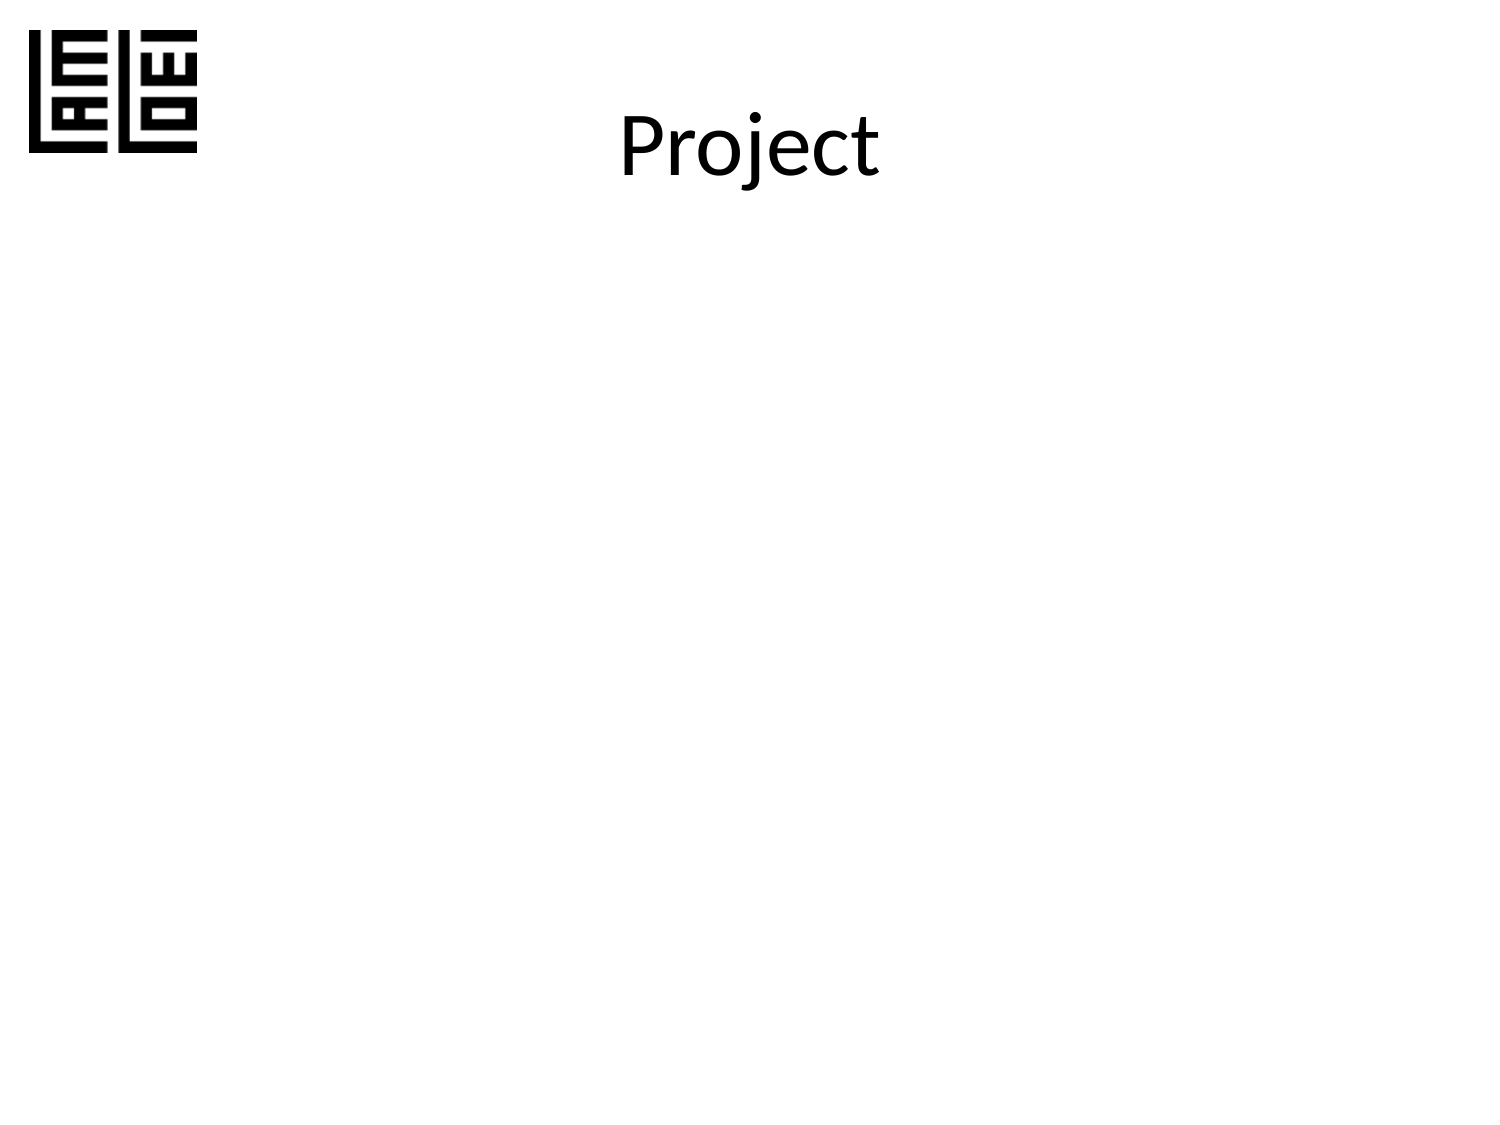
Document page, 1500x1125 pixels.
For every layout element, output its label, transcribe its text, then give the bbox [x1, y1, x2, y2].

picture [29, 30, 197, 153]
title Project [75, 45, 1425, 233]
